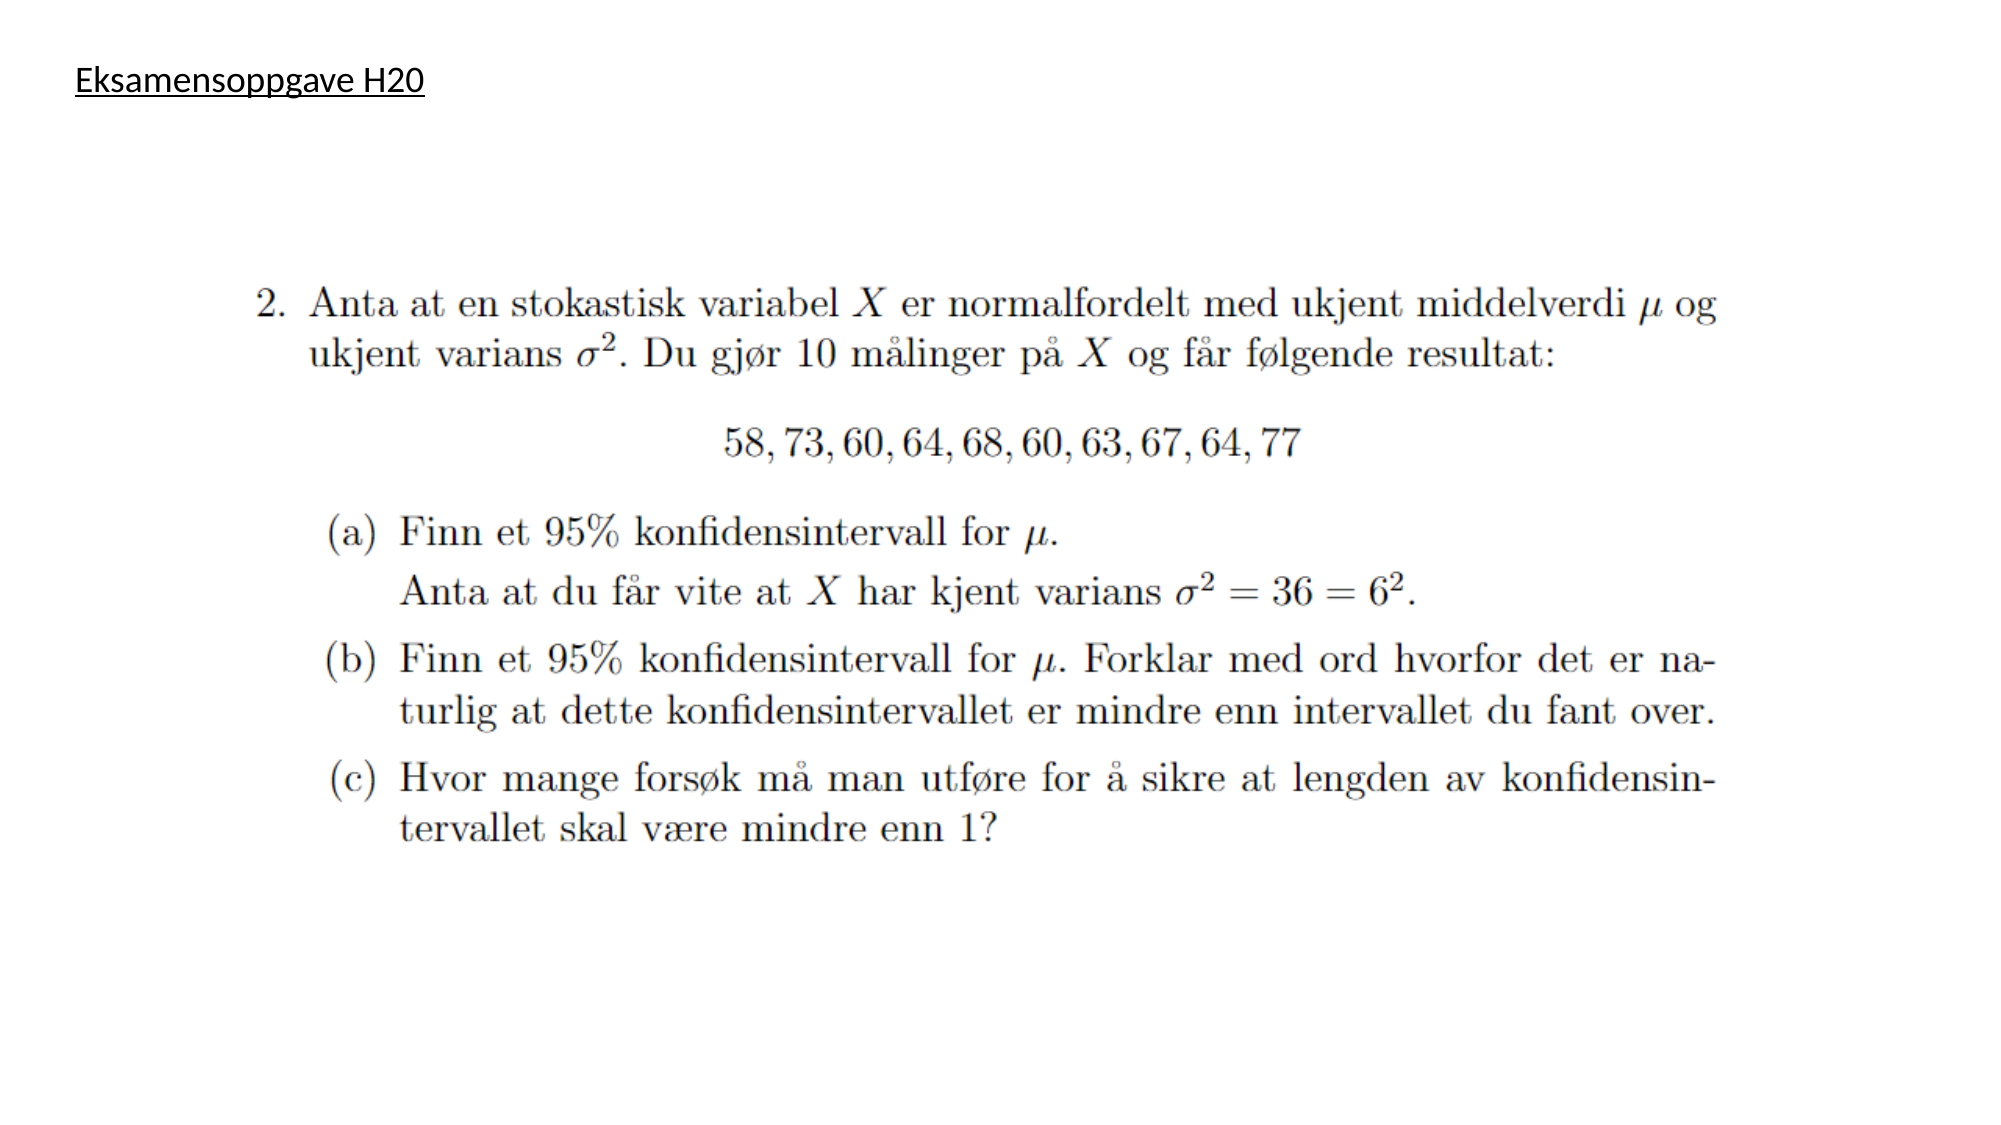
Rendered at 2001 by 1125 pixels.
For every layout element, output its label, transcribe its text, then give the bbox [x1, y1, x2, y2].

text_box Eksamensoppgave H20 [60, 47, 1348, 108]
picture [242, 257, 1758, 868]
